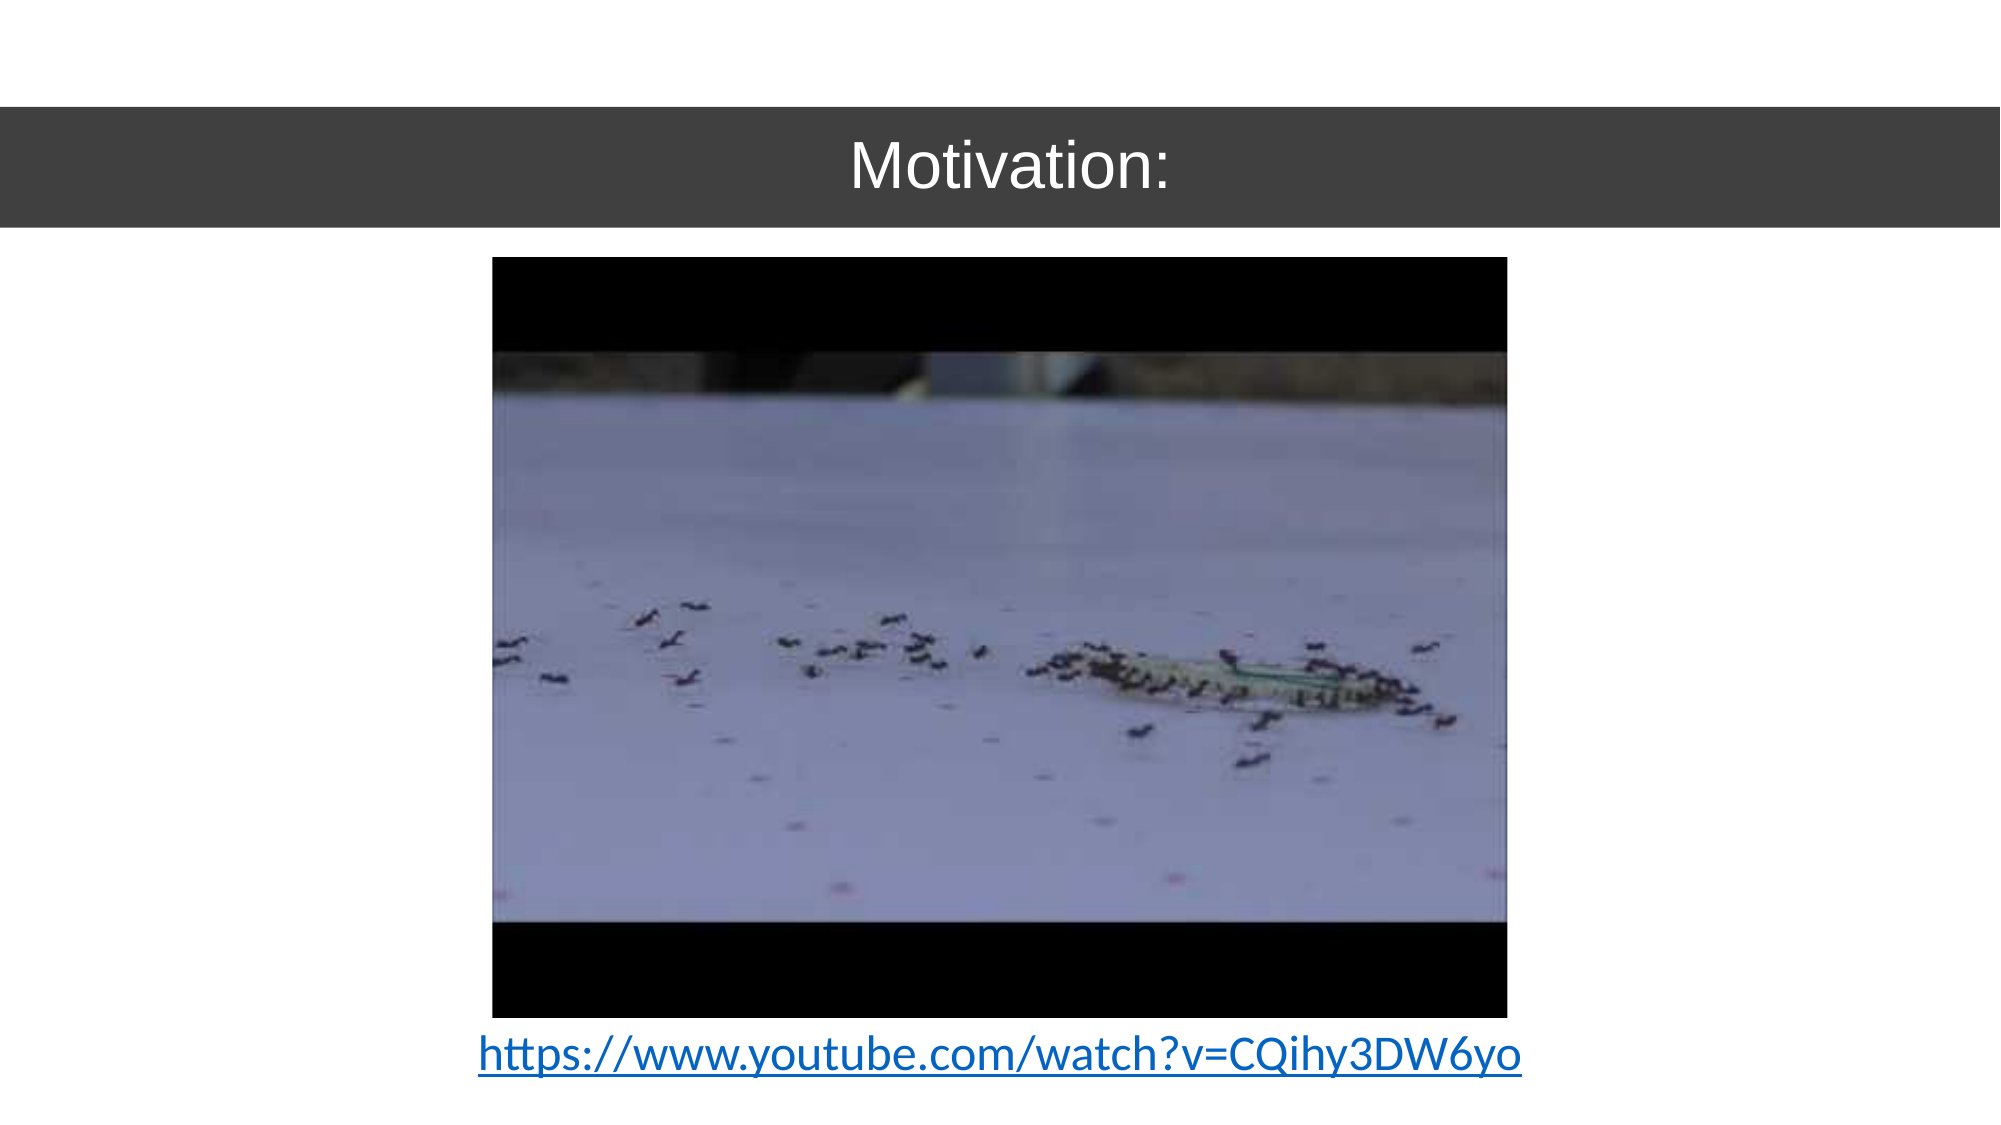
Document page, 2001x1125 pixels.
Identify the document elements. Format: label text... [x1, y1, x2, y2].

text_box [492, 257, 1508, 1018]
title Motivation: [91, 105, 1931, 228]
text_box [0, 105, 2000, 230]
subtitle https://www.youtube.com/watch?v=CQihy3DW6yo [249, 1012, 1750, 1121]
